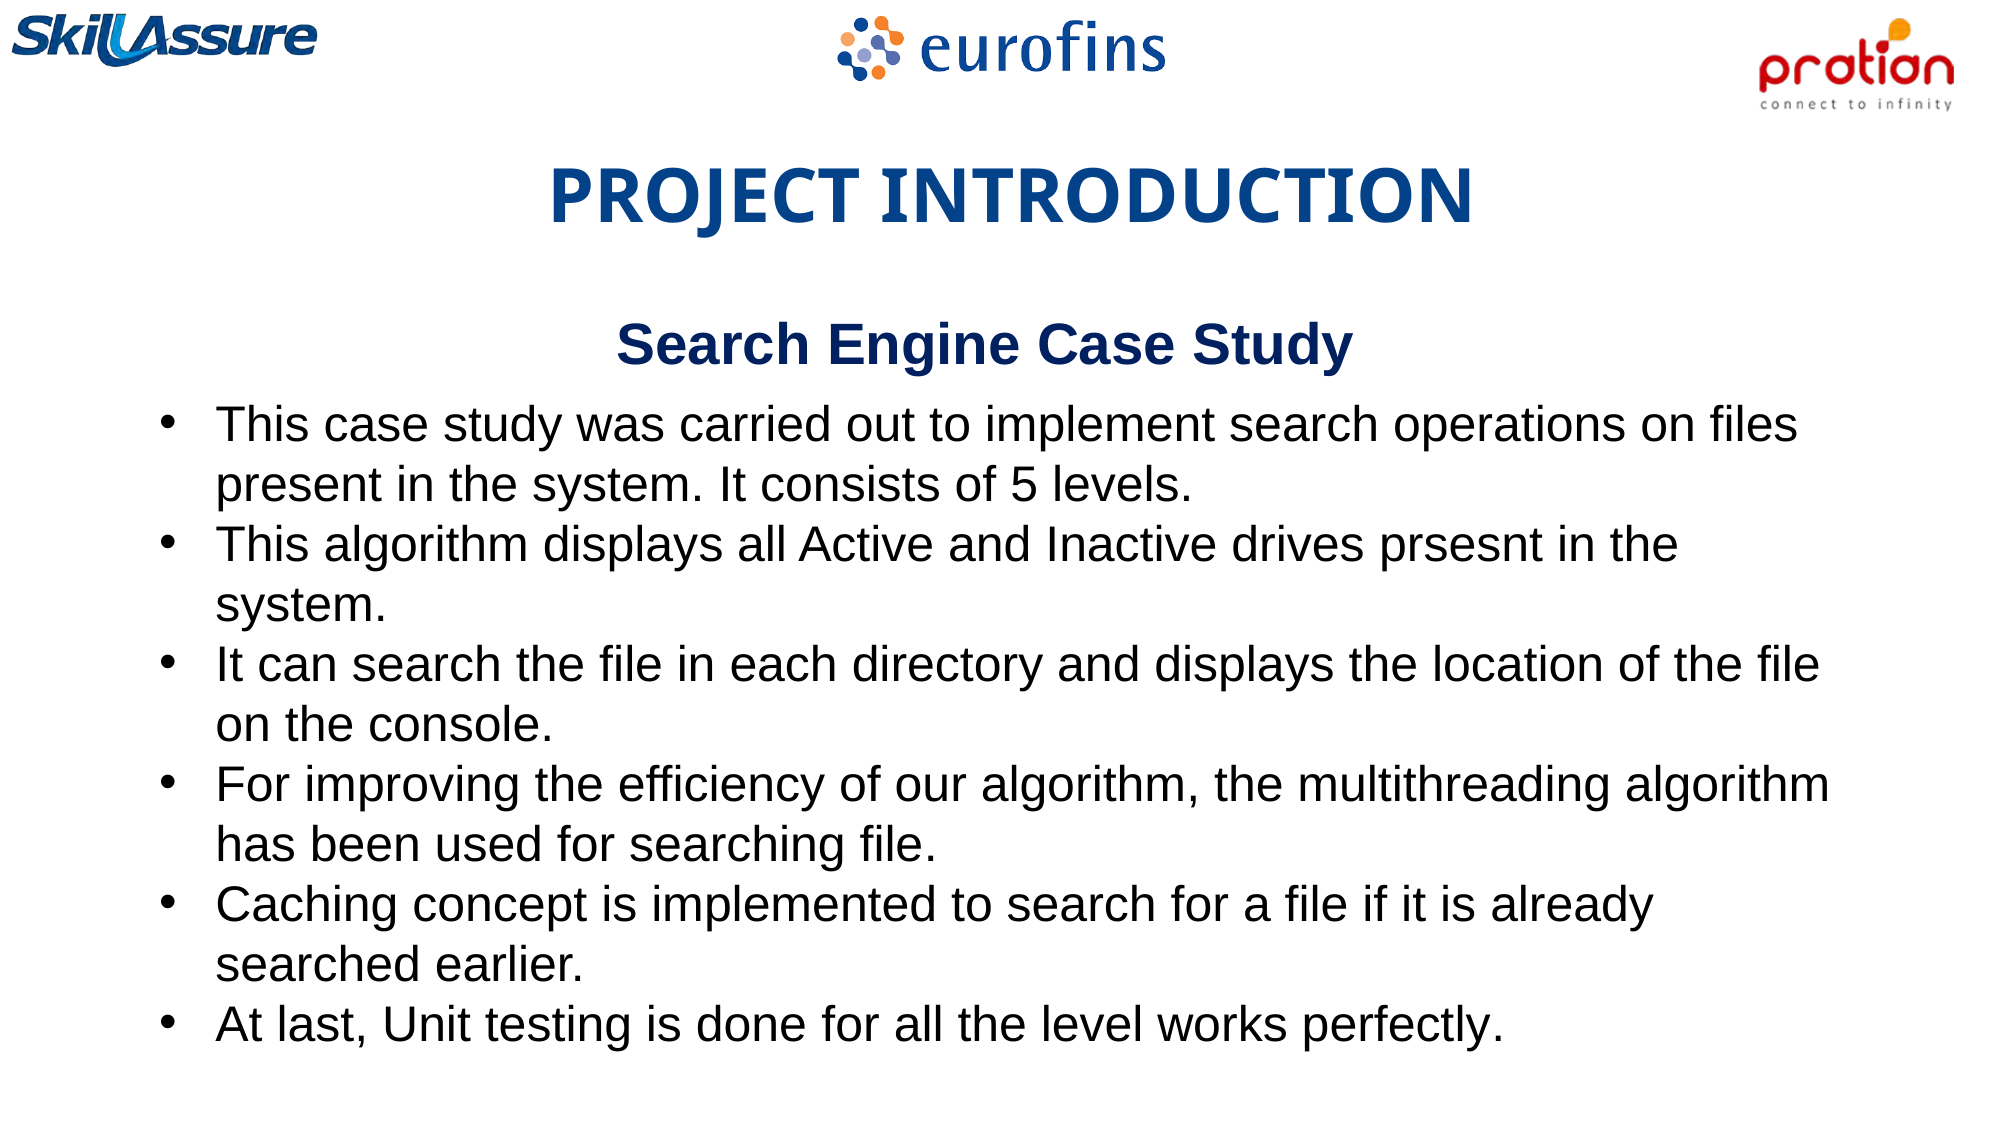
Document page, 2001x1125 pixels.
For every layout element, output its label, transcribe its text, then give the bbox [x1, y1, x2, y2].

picture [0, 0, 323, 75]
text_box This case study was carried out to implement search operations on files present in the system. It consists of 5 levels. This algorithm displays all Active and Inactive drives prsesnt in the system. It can search the file in each directory and displays the location of the file on the console. For improving the efficiency of our algorithm, the multithreading algorithm has been used for searching file. Caching concept is implemented to search for a file if it is already searched earlier. At last, Unit testing is done for all the level works perfectly. [144, 384, 1859, 1060]
picture [836, 14, 1167, 83]
title PROJECT INTRODUCTION [521, 109, 1524, 238]
text_box Search Engine Case Study [601, 298, 1399, 384]
picture [1725, 0, 1994, 131]
